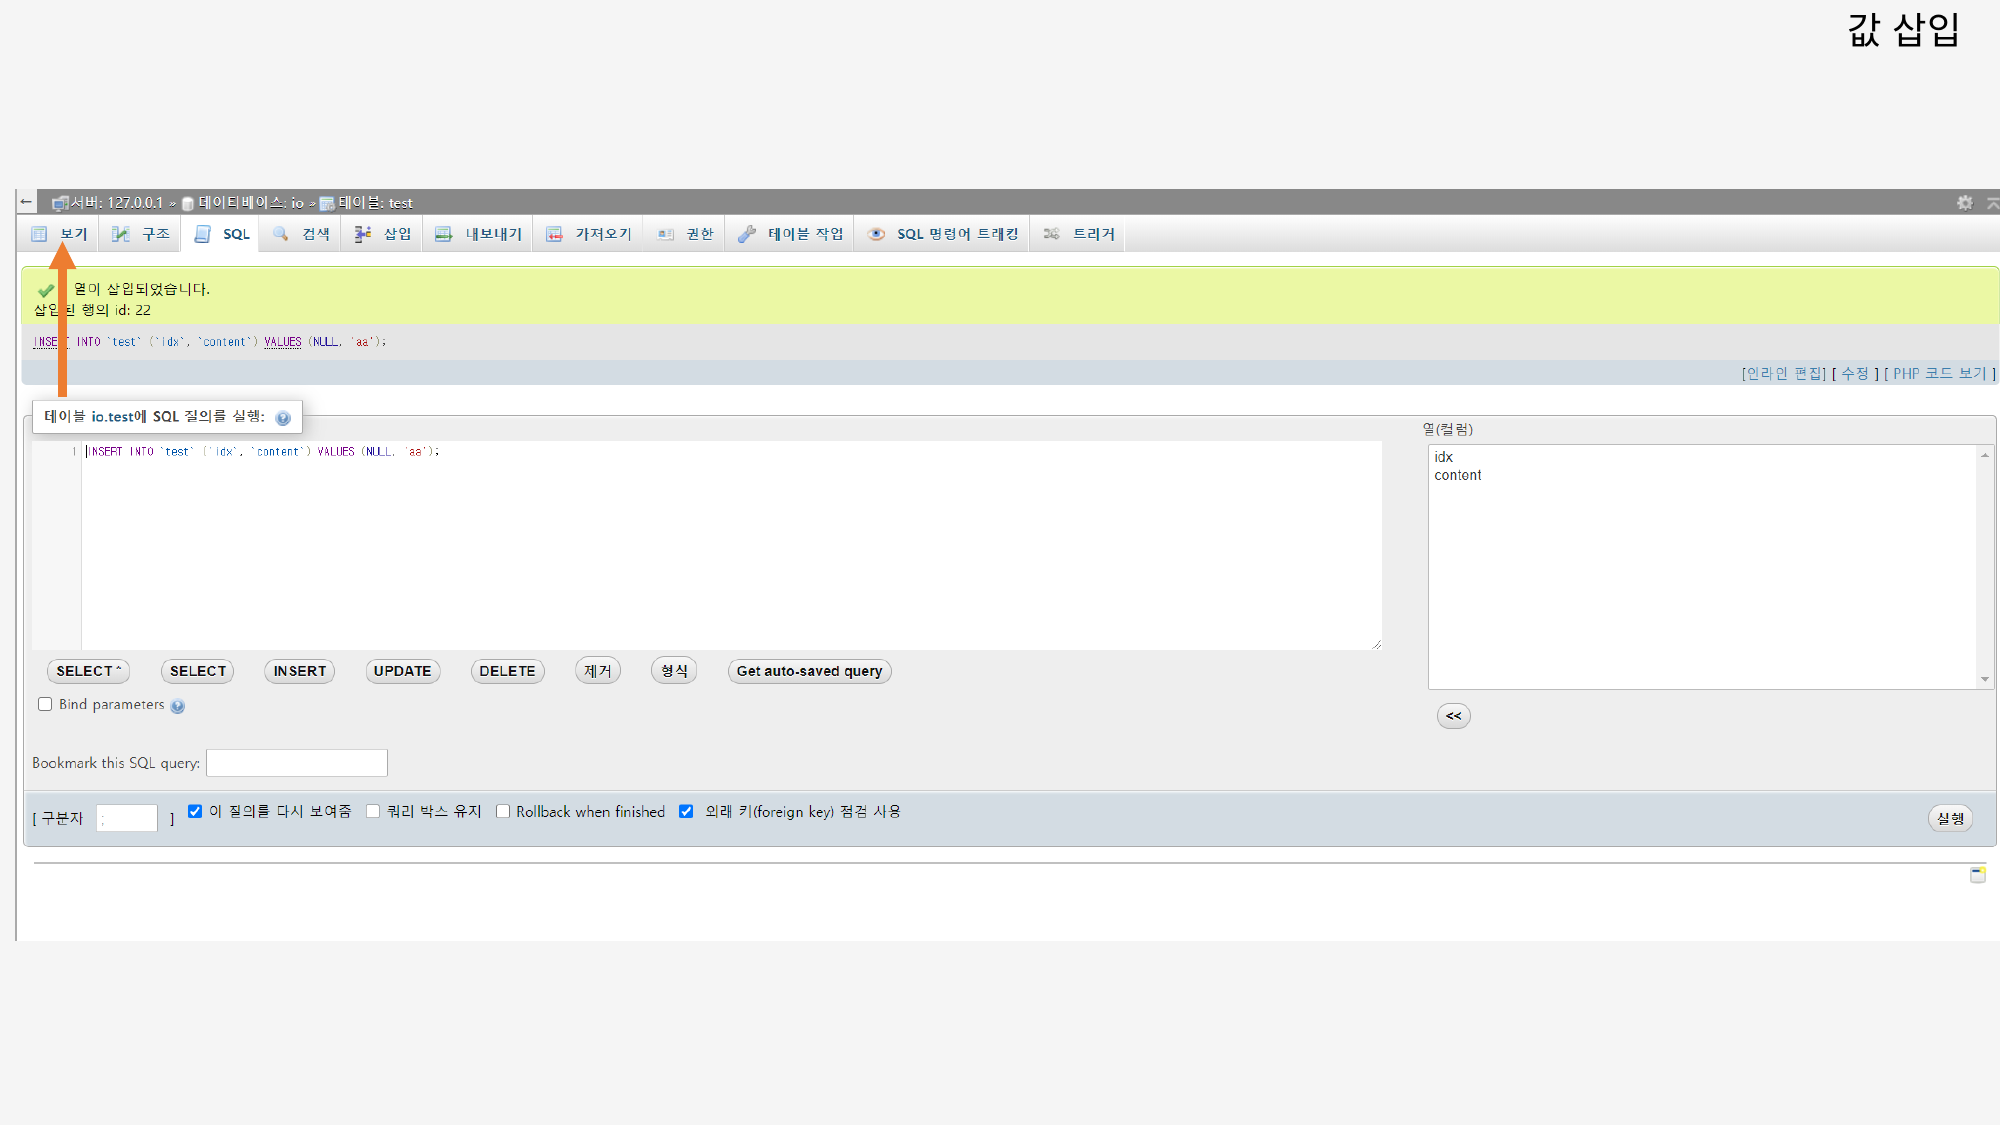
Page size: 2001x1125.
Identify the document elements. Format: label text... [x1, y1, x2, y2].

picture [14, 189, 2000, 941]
text_box 값 삽입 [1833, 0, 2000, 60]
